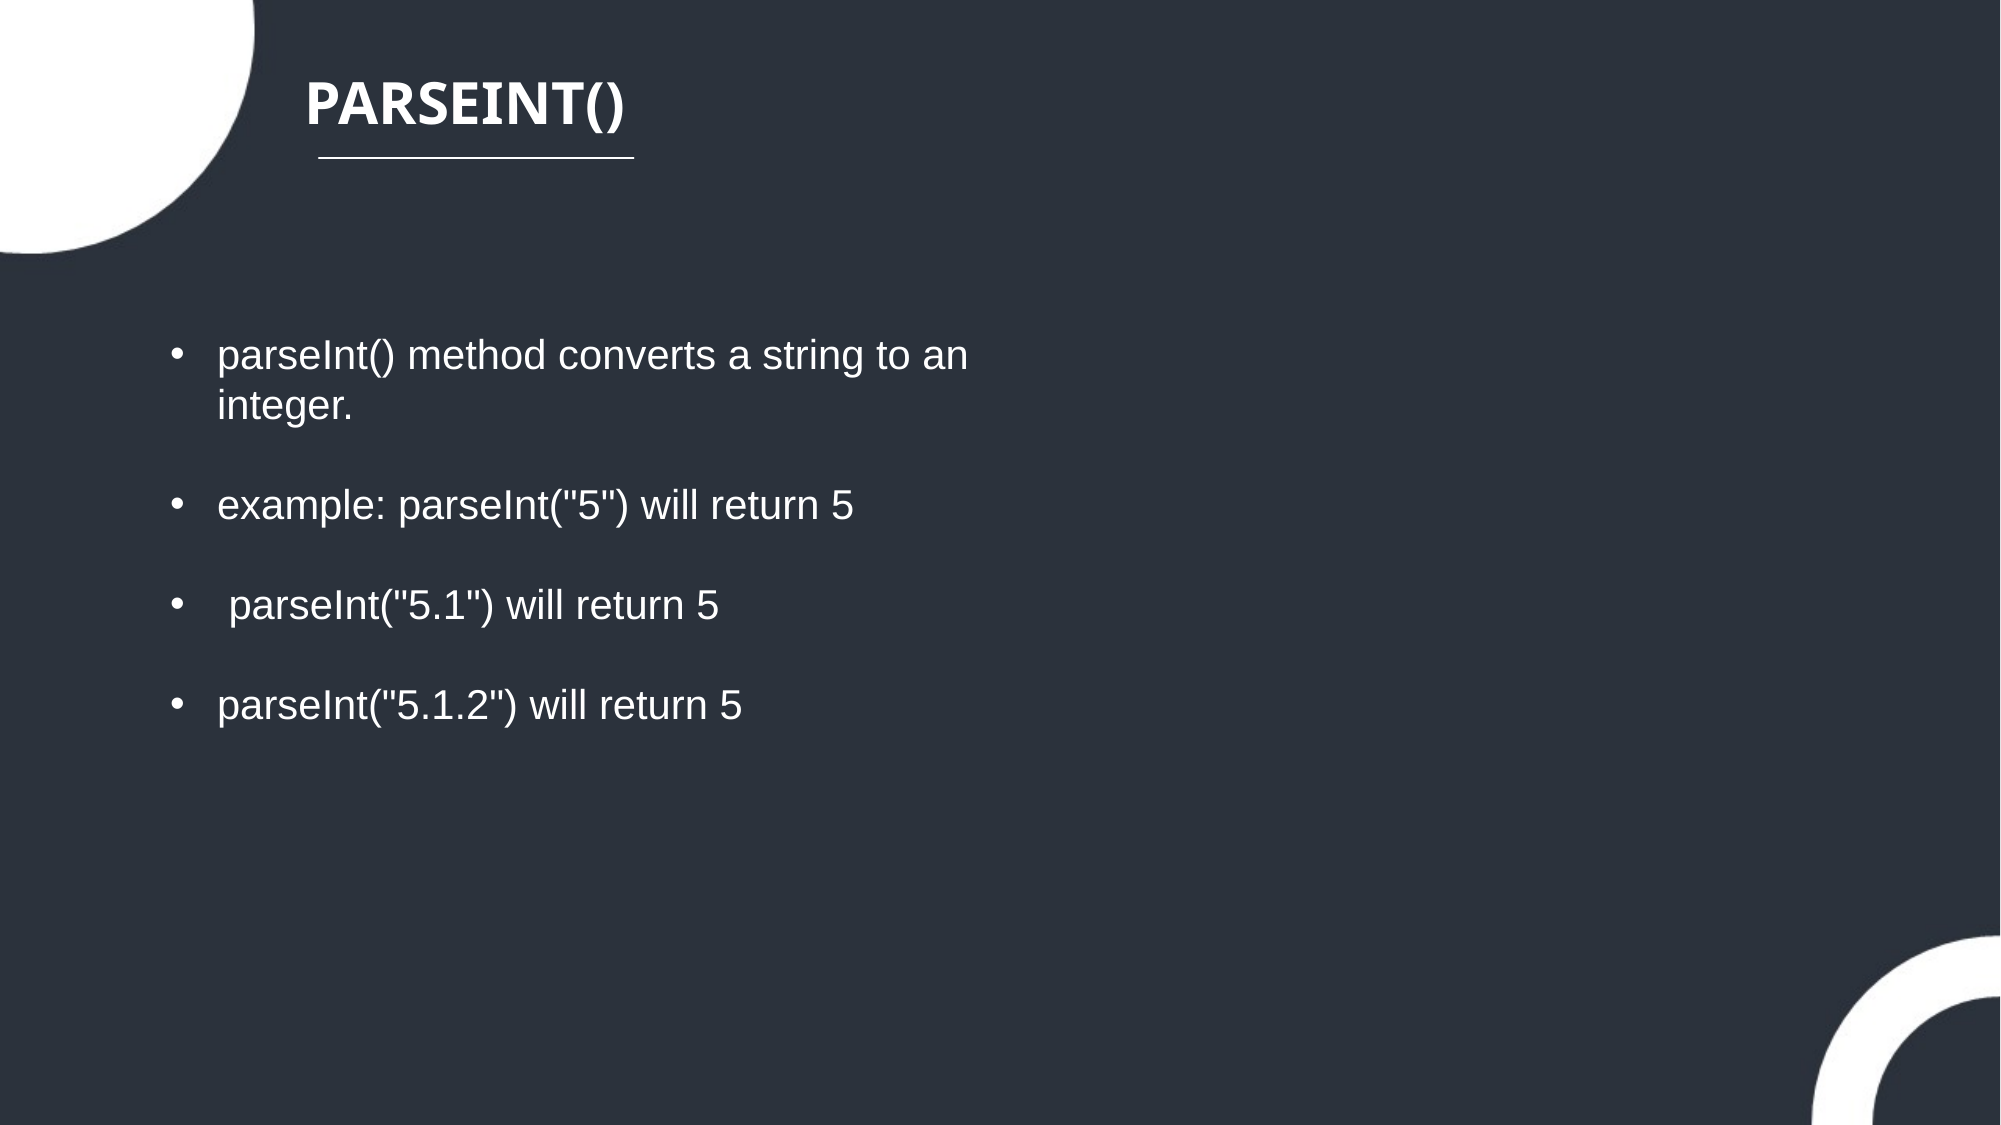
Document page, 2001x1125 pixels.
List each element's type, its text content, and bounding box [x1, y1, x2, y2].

picture [0, 0, 2001, 1125]
text_box parseInt() method converts a string to an integer. example: parseInt("5") will return 5 parseInt("5.1") will return 5 parseInt("5.1.2") will return 5 [155, 320, 1091, 736]
text_box PARSEINT() [289, 59, 1987, 144]
